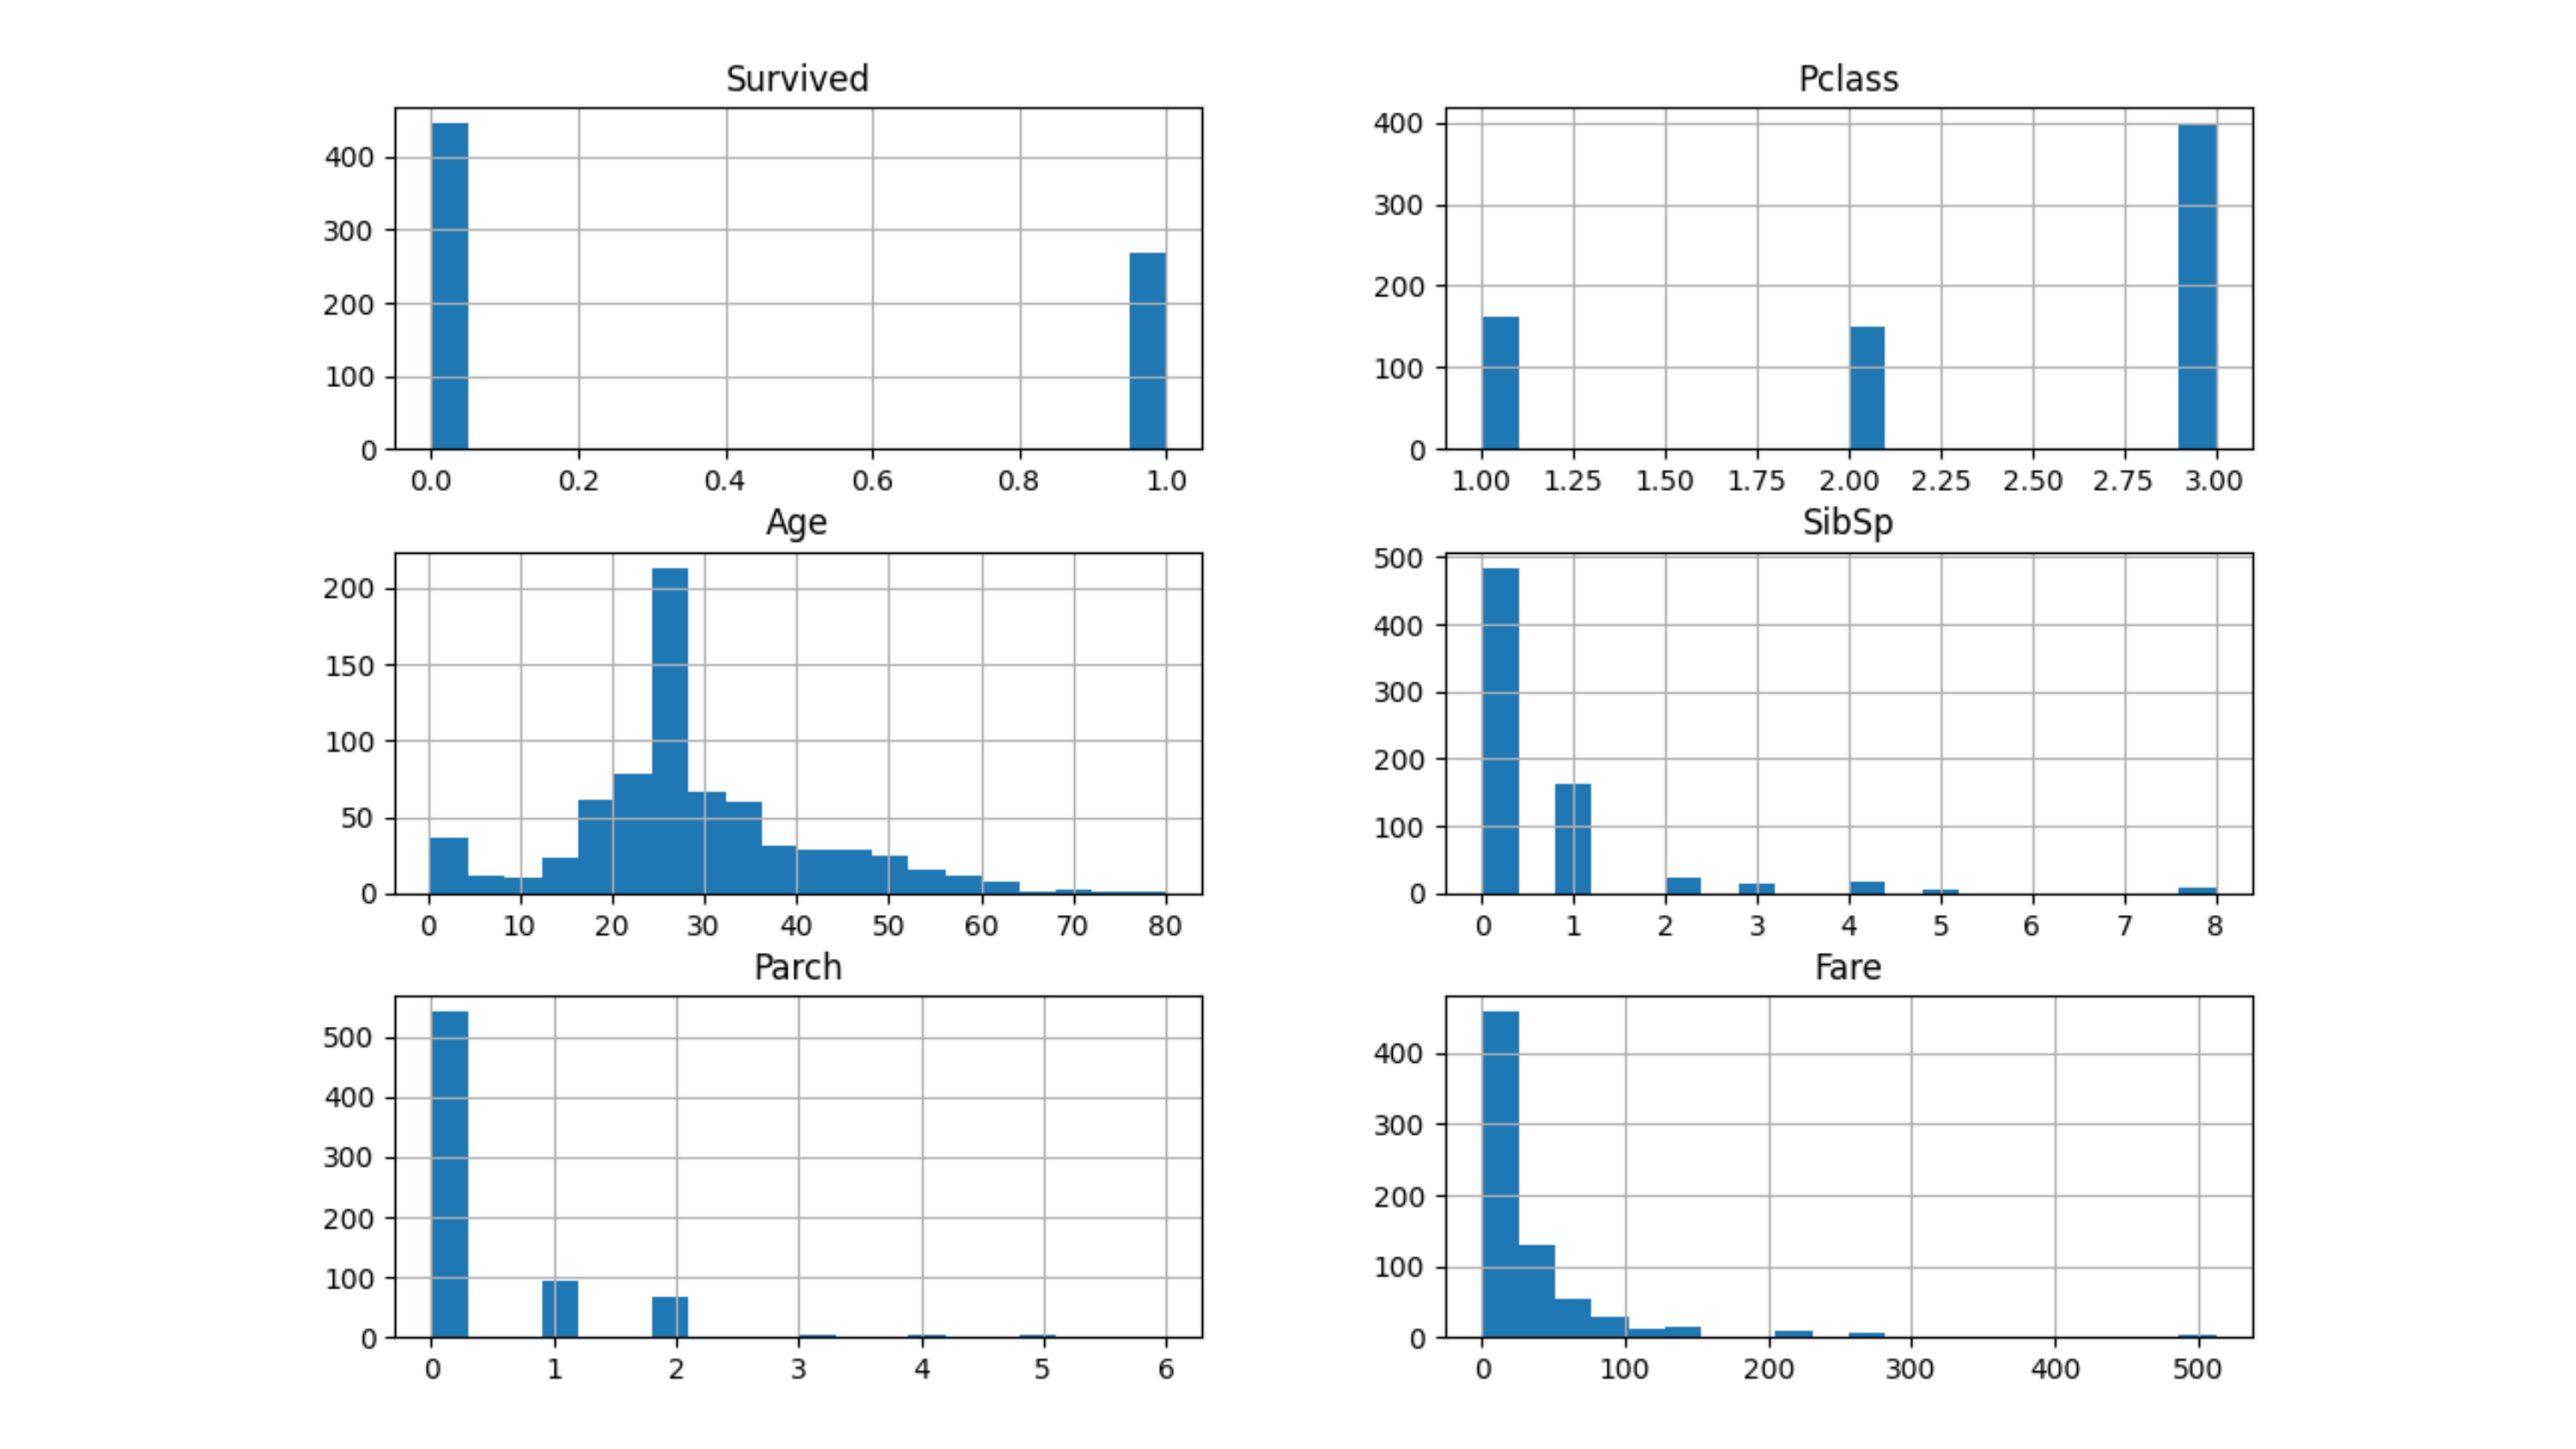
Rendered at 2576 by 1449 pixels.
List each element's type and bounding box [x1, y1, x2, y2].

text_box [303, 44, 2273, 1405]
